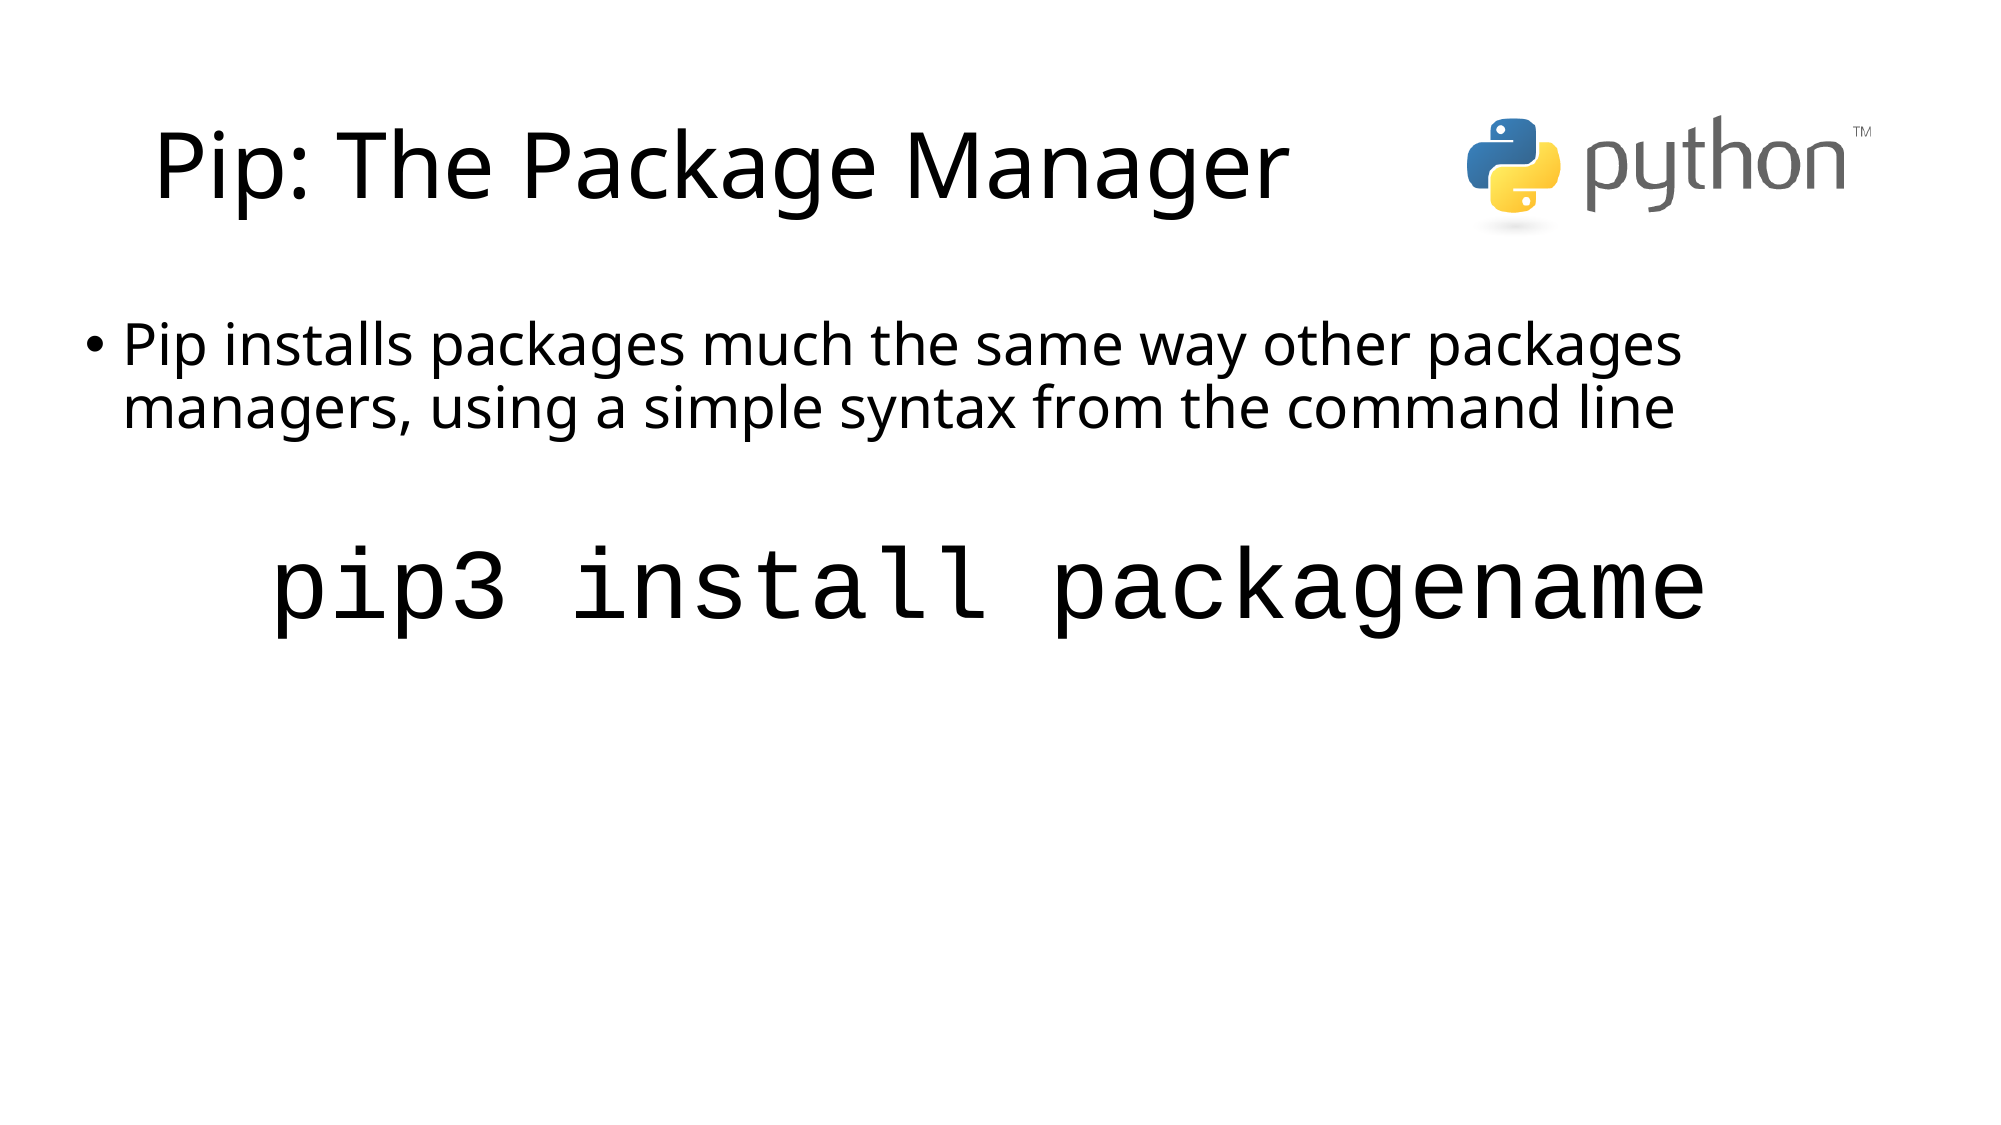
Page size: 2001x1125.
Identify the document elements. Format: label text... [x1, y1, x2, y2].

list Pip installs packages much the same way other packages managers, using a simple syntax from the command line pip3 install packagename [69, 307, 1910, 1000]
title Pip: The Package Manager [137, 59, 1863, 278]
picture [1399, 90, 1910, 264]
